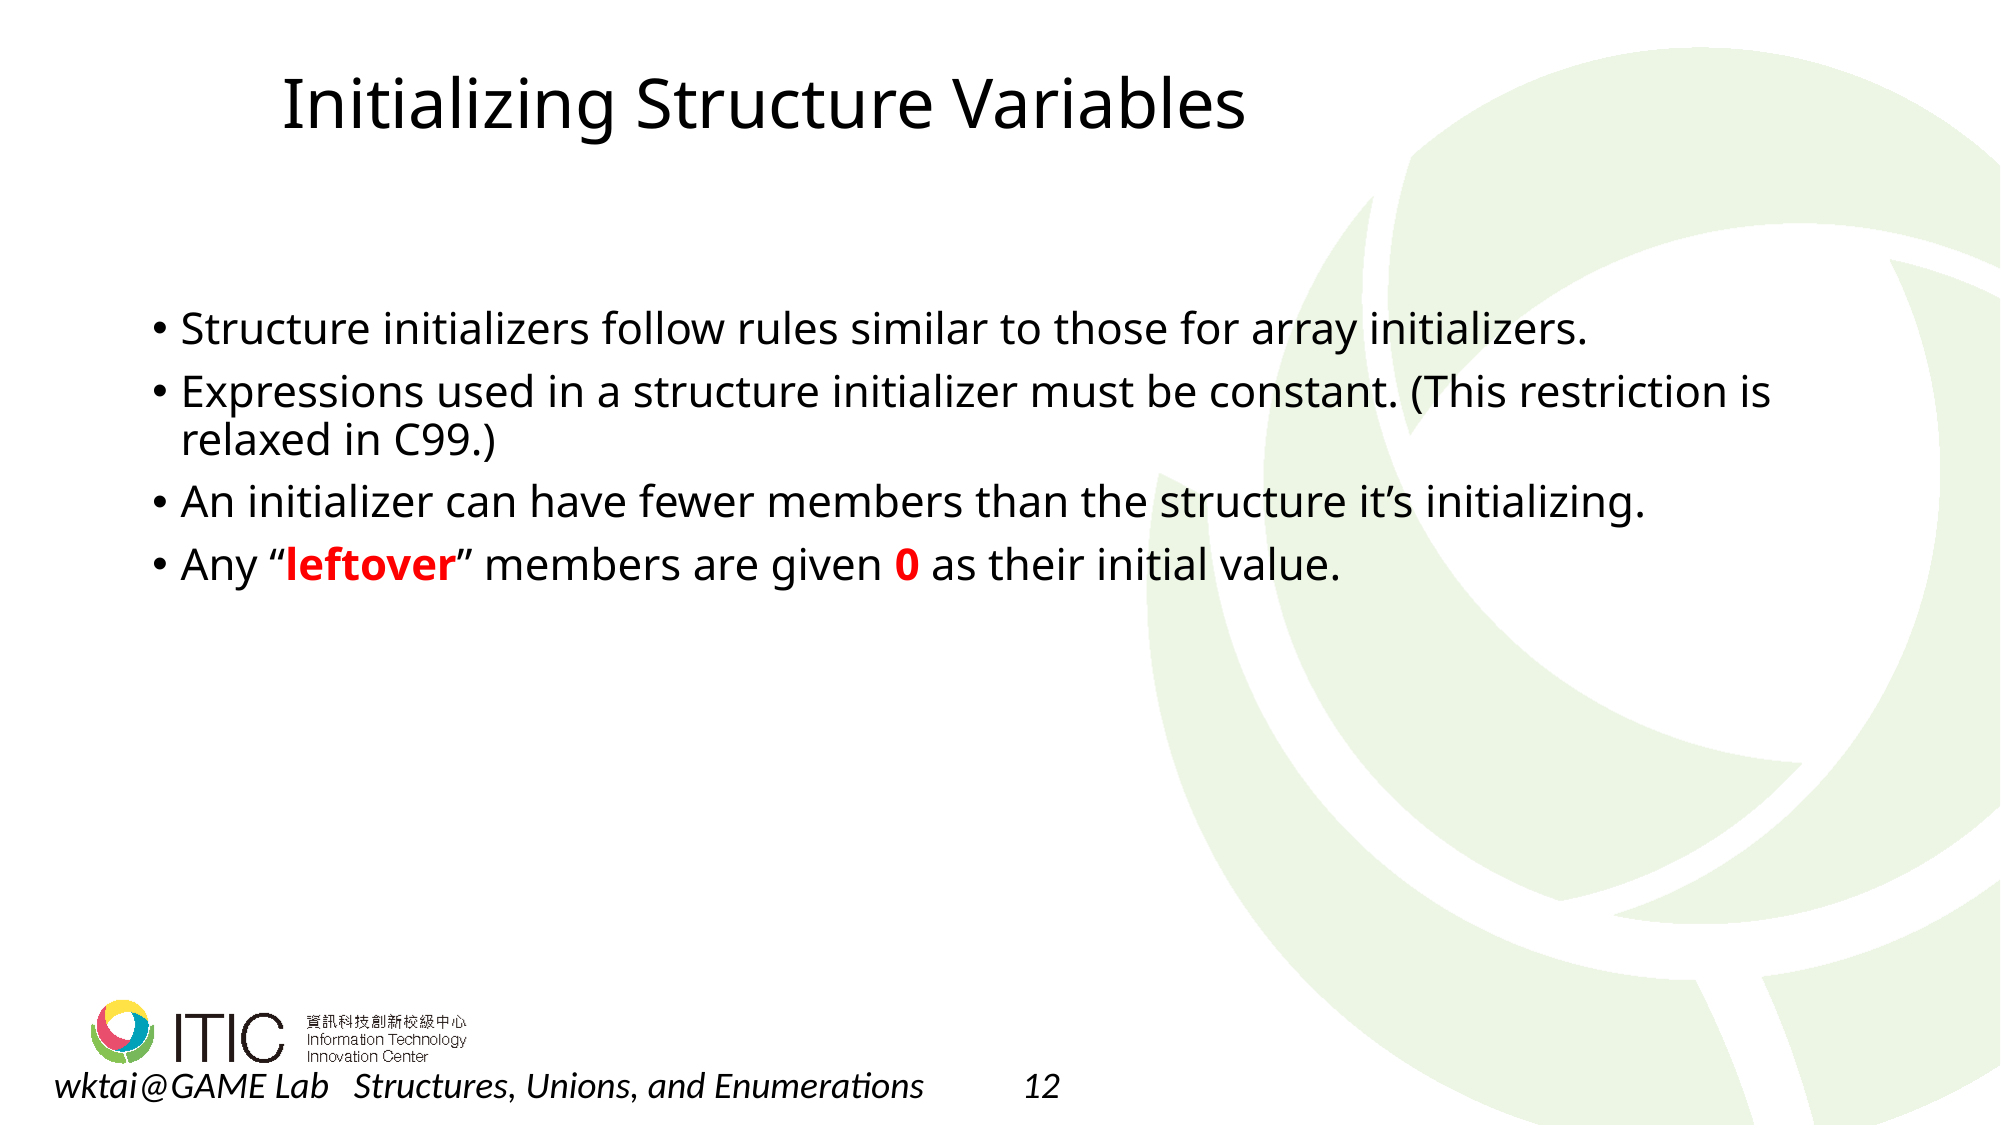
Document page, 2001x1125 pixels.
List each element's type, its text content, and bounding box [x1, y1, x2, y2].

picture [0, 0, 2001, 1125]
title Initializing Structure Variables [267, 30, 1733, 181]
list Structure initializers follow rules similar to those for array initializers. Expressions used in a structure initializer must be constant. (This restriction is relaxed in C99.) An initializer can have fewer members than the structure it’s initializing. Any “leftover” members are given 0 as their initial value. [137, 299, 1863, 1014]
